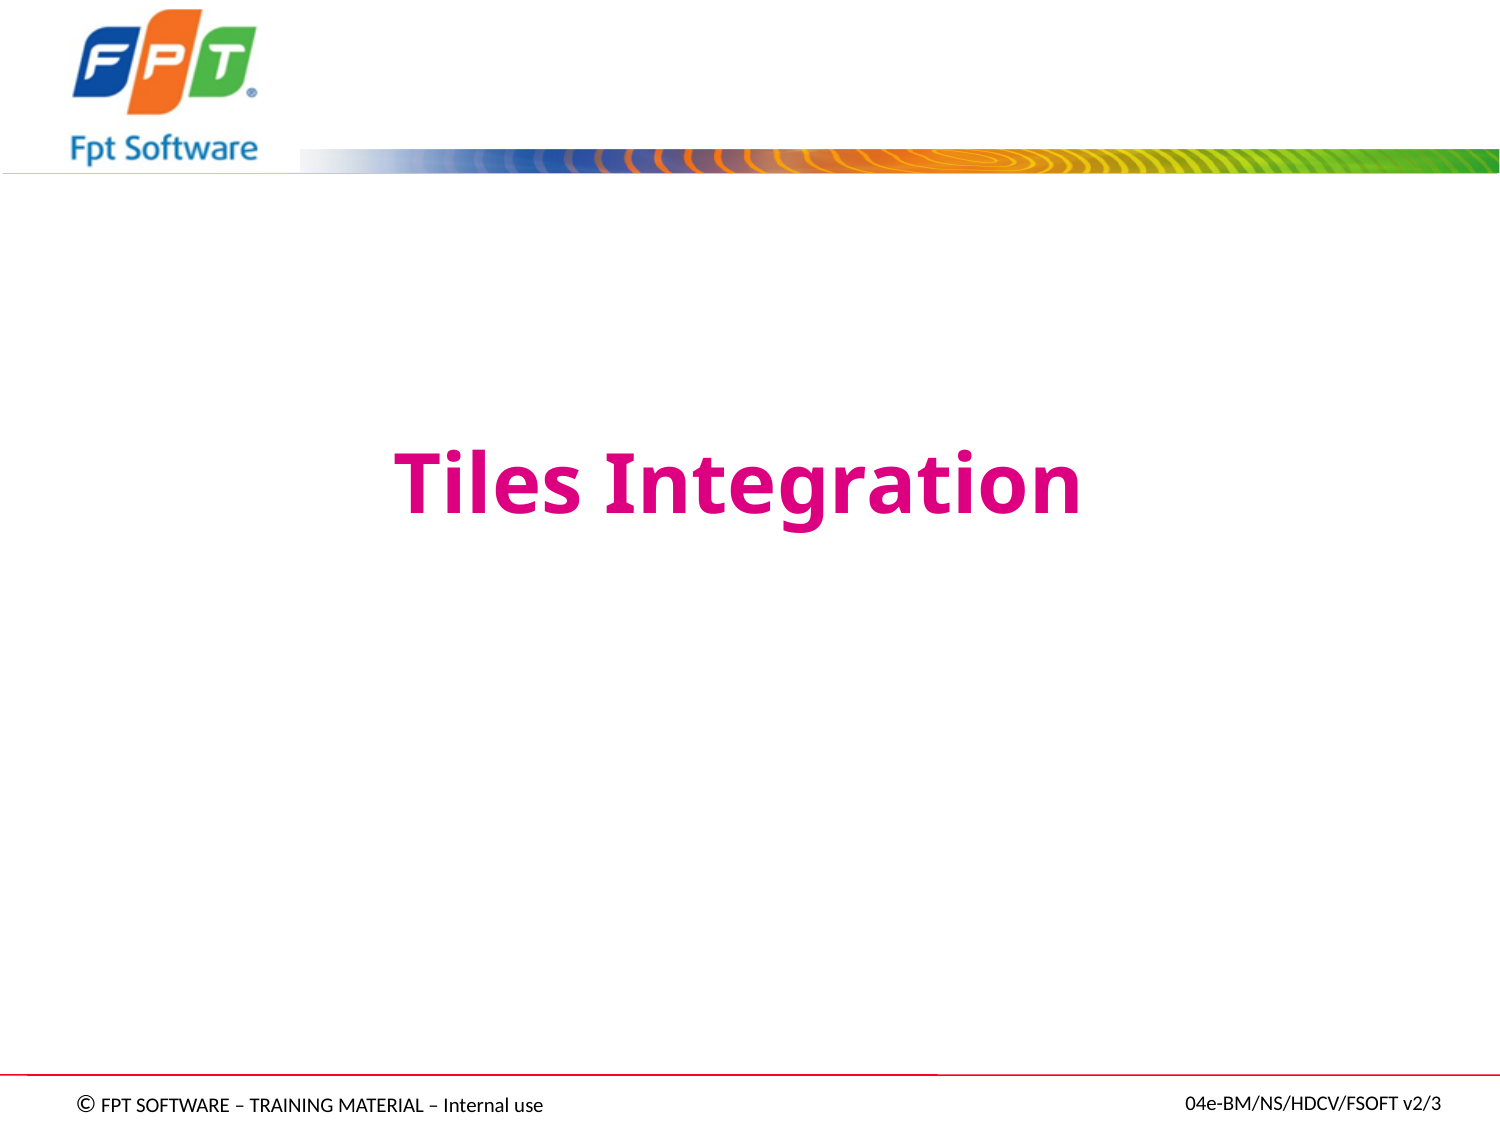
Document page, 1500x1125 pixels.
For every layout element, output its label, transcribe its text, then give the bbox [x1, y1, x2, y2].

title Tiles Integration [287, 399, 1100, 538]
picture [0, 8, 1500, 300]
